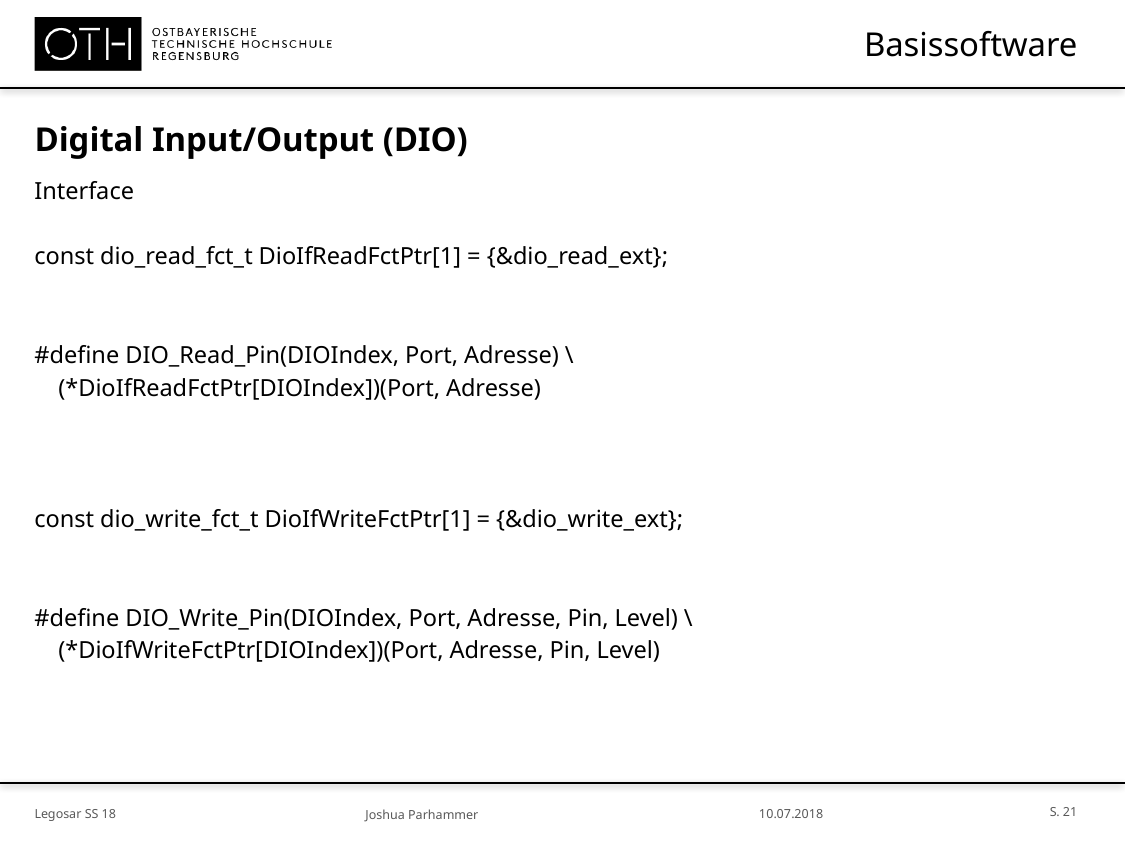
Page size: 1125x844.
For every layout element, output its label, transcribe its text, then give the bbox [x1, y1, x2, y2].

title Basissoftware [332, 17, 1089, 71]
footer Legosar SS 18 [34, 783, 590, 844]
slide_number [588, 782, 994, 844]
list Digital Input/Output (DIO) [34, 98, 1089, 179]
text_box Joshua Parhammer [365, 784, 622, 844]
slide_number S. 21 [991, 782, 1089, 843]
picture [34, 17, 332, 71]
list Interface const dio_read_fct_t DioIfReadFctPtr[1] = {&dio_read_ext}; #define DIO_Read_Pin(DIOIndex, Port, Adresse) \ (*DioIfReadFctPtr[DIOIndex])(Port, Adresse) const dio_write_fct_t DioIfWriteFctPtr[1] = {&dio_write_ext}; #define DIO_Write_Pin(DIOIndex, Port, Adresse, Pin, Level) \ (*DioIfWriteFctPtr[DIOIndex])(Port, Adresse, Pin, Level) [34, 179, 1089, 746]
